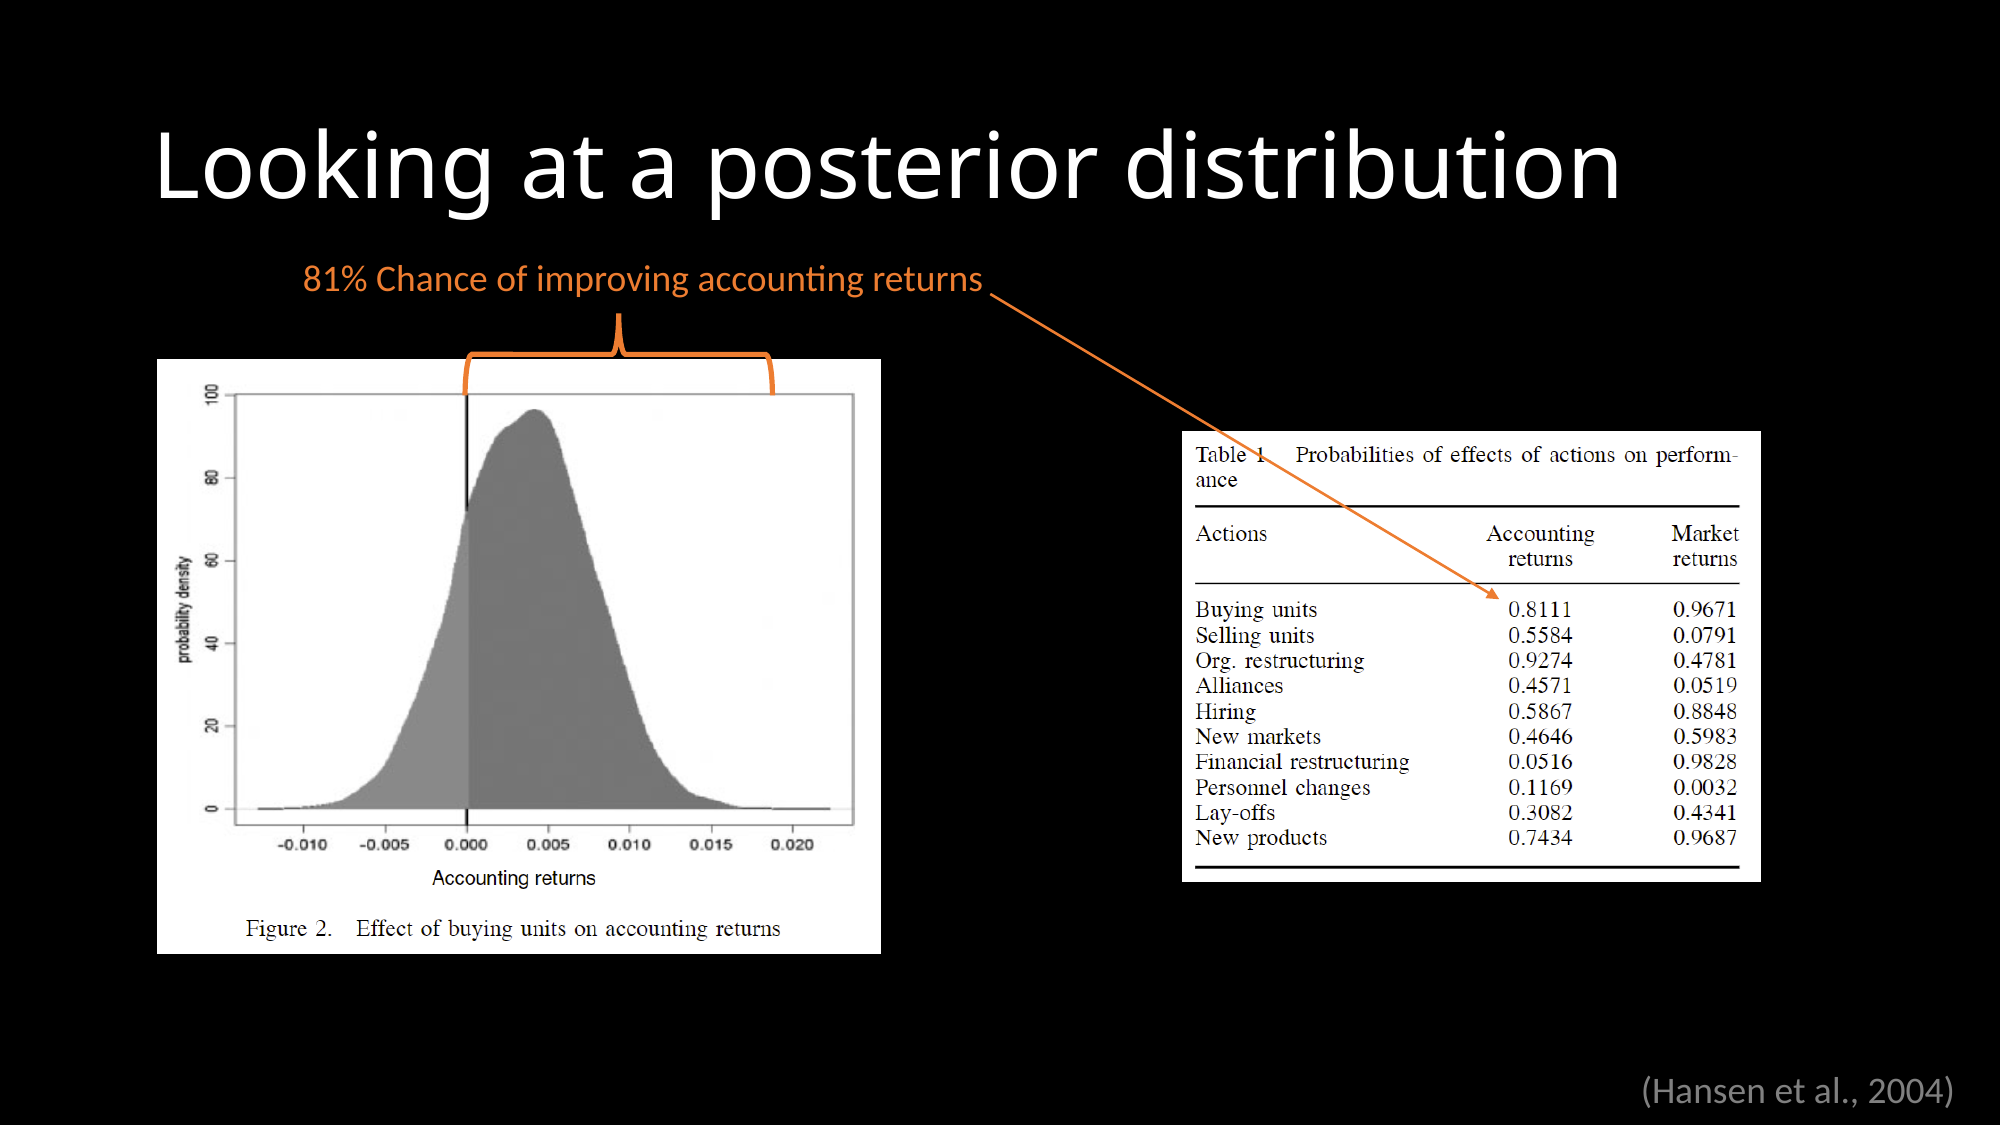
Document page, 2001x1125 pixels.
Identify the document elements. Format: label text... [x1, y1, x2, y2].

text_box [990, 293, 1500, 600]
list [157, 359, 881, 954]
text_box [468, 313, 770, 359]
text_box (Hansen et al., 2004) [1542, 1058, 2000, 1119]
picture [1182, 431, 1761, 882]
text_box 81% Chance of improving accounting returns [288, 246, 1012, 307]
title Looking at a posterior distribution [137, 59, 1863, 278]
